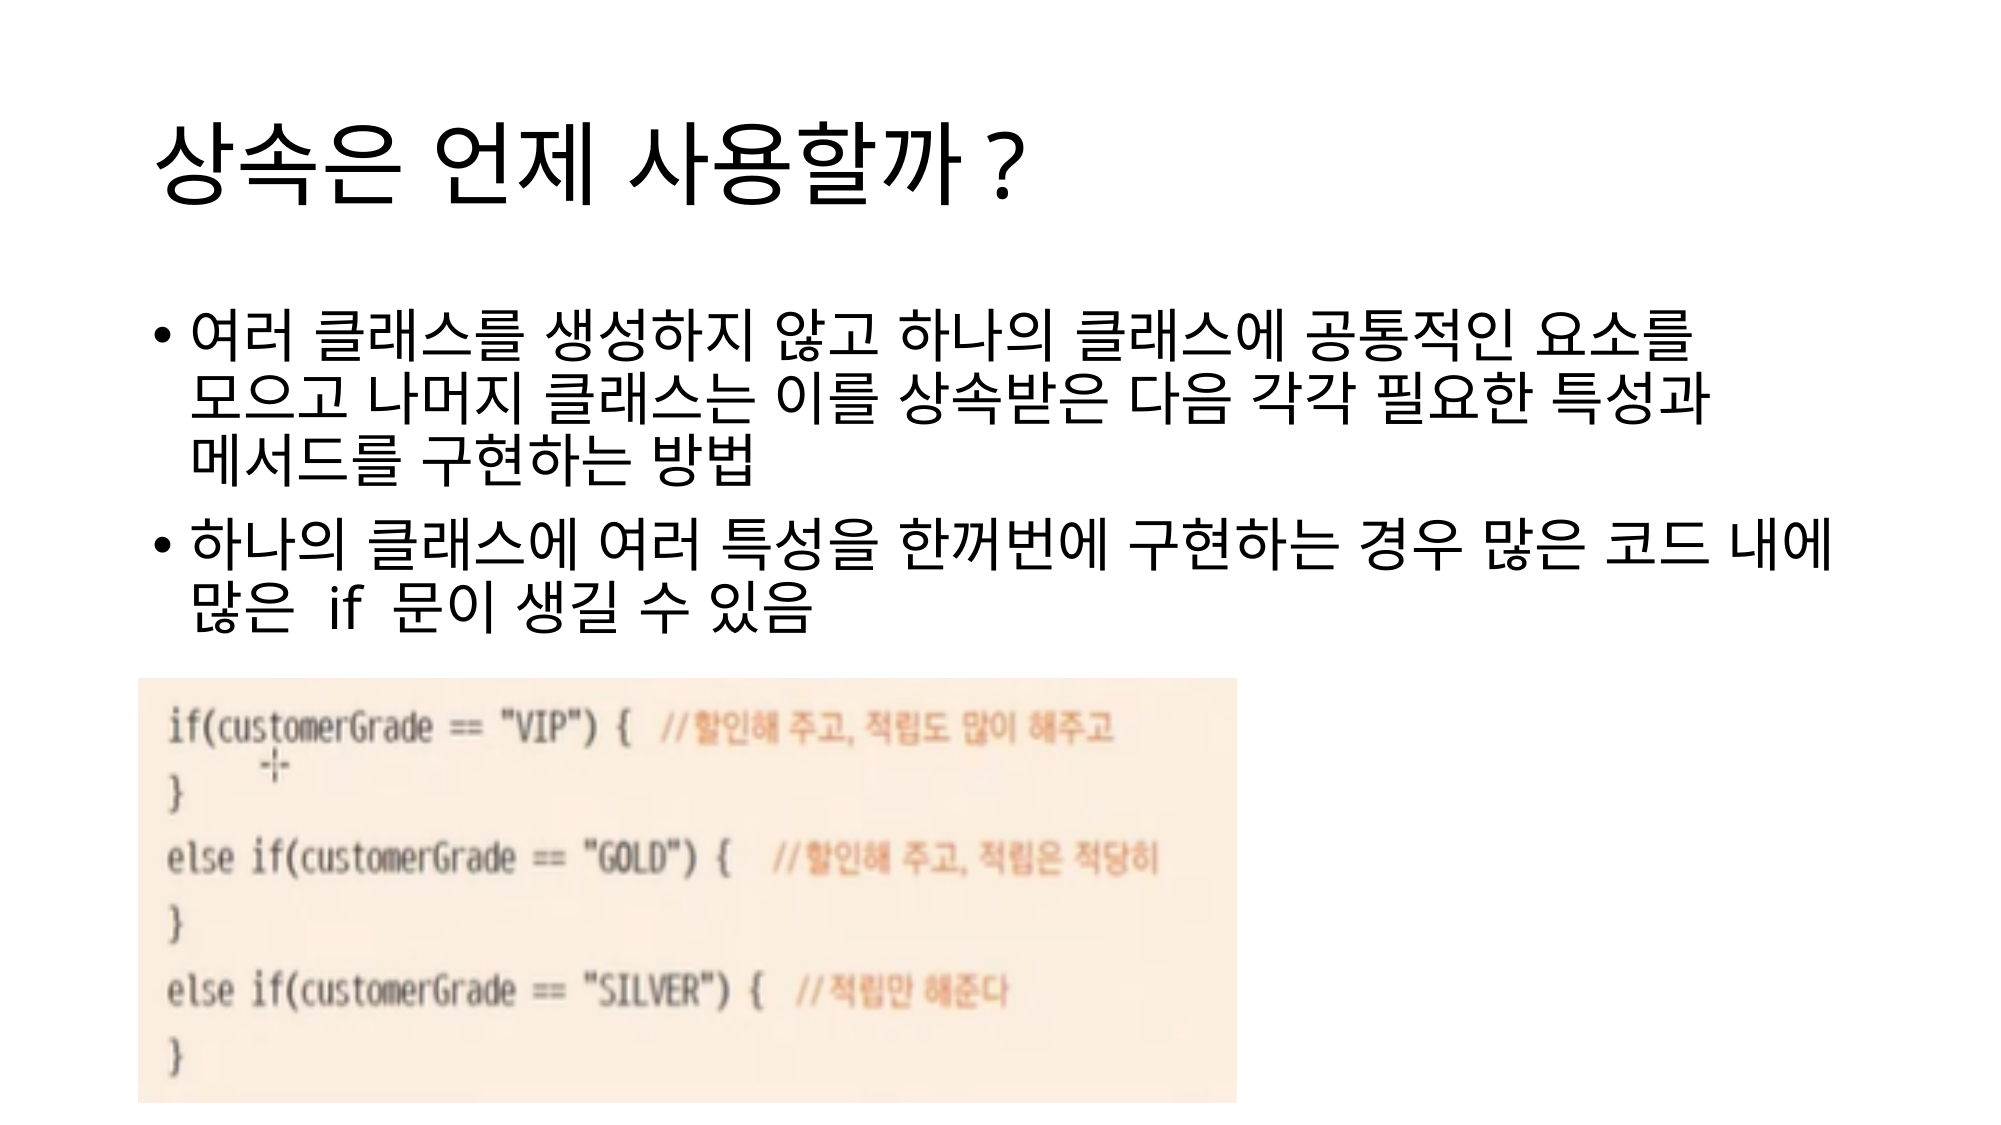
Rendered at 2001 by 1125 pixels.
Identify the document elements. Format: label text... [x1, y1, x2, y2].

title 상속은 언제 사용할까? [137, 59, 1863, 278]
picture [138, 678, 1237, 1103]
list 여러 클래스를 생성하지 않고 하나의 클래스에 공통적인 요소를 모으고 나머지 클래스는 이를 상속받은 다음 각각 필요한 특성과 메서드를 구현하는 방법 하나의 클래스에 여러 특성을 한꺼번에 구현하는 경우 많은 코드 내에 많은 if 문이 생길 수 있음 [137, 299, 1863, 1014]
